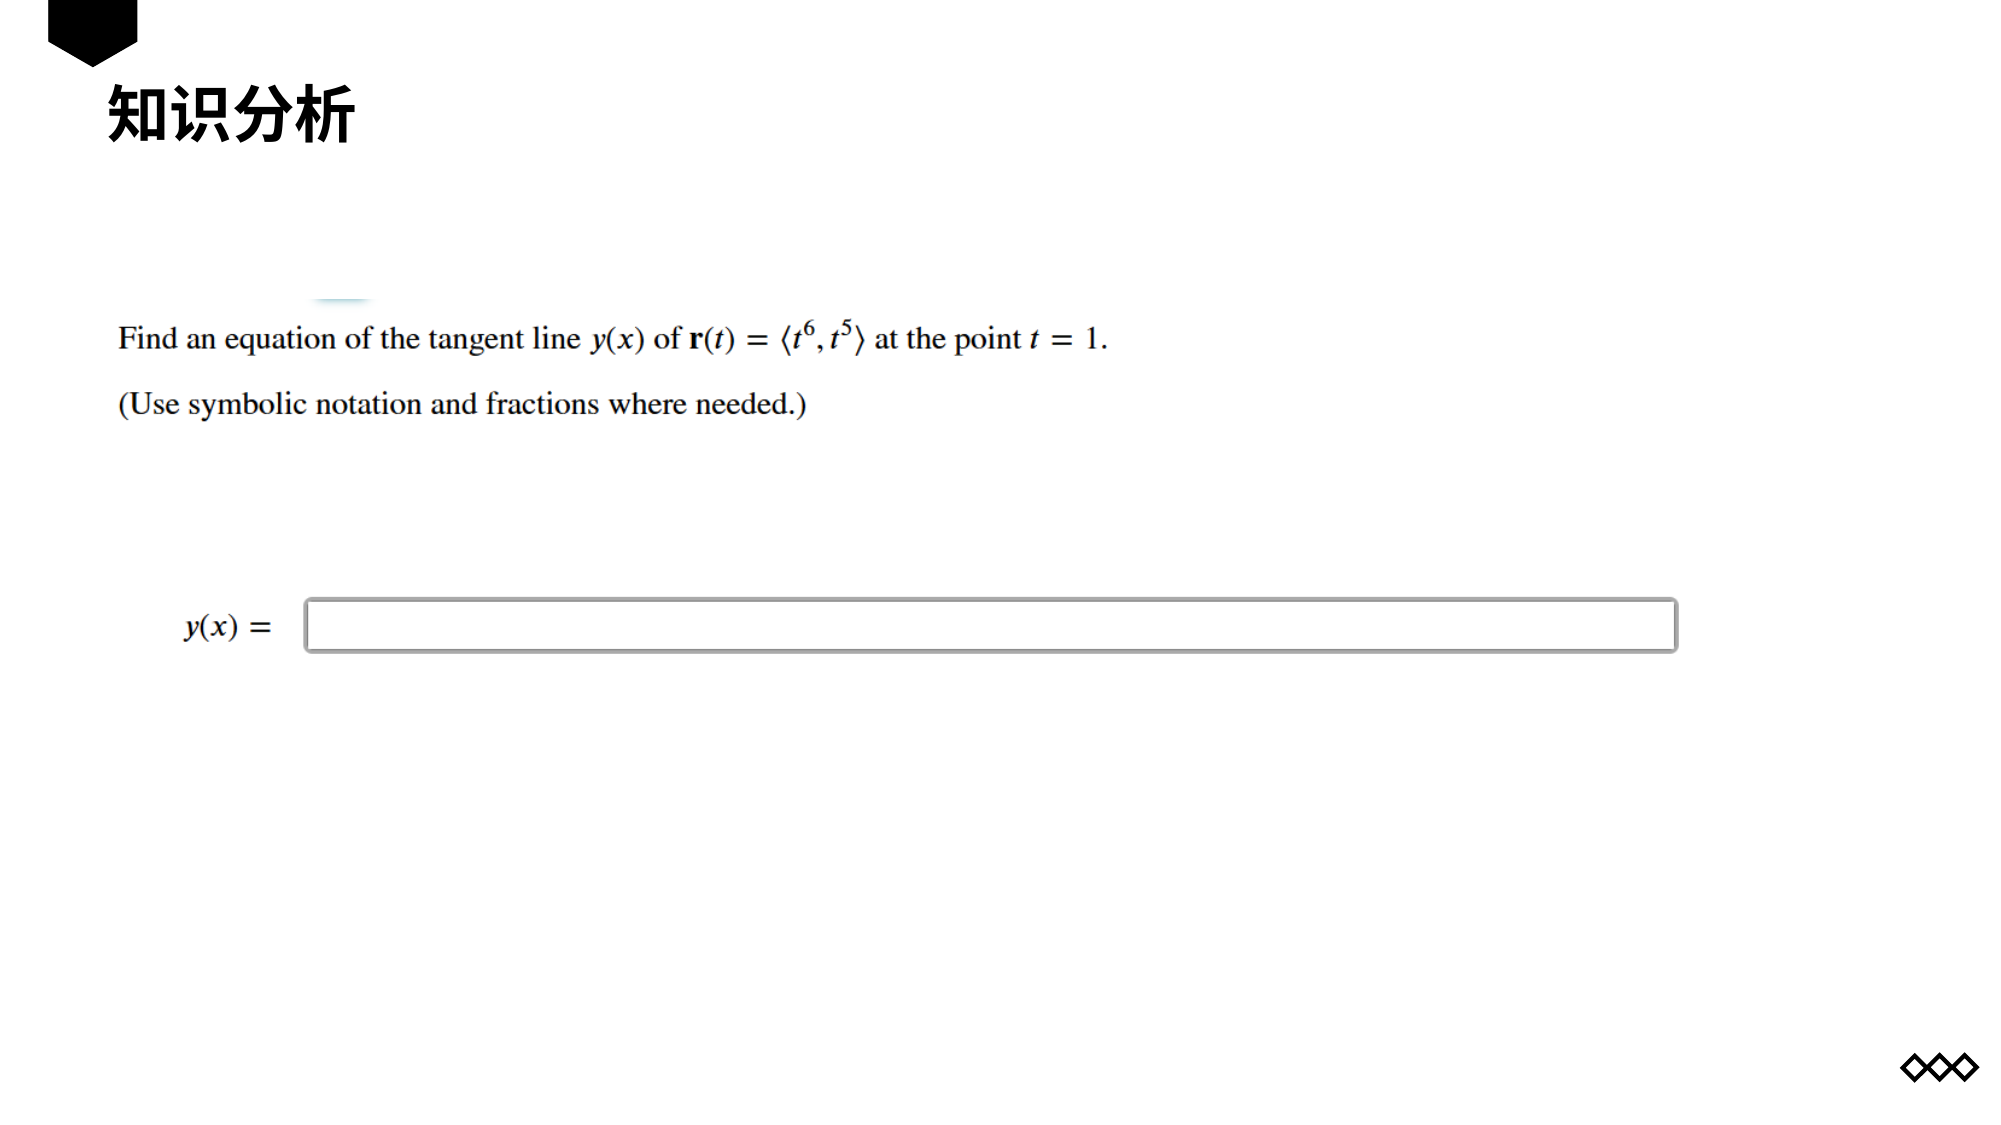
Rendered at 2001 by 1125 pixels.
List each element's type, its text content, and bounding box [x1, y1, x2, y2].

text_box [48, 0, 138, 67]
picture [79, 299, 1727, 700]
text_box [1902, 1054, 1977, 1081]
text_box 知识分析 [92, 67, 1015, 158]
